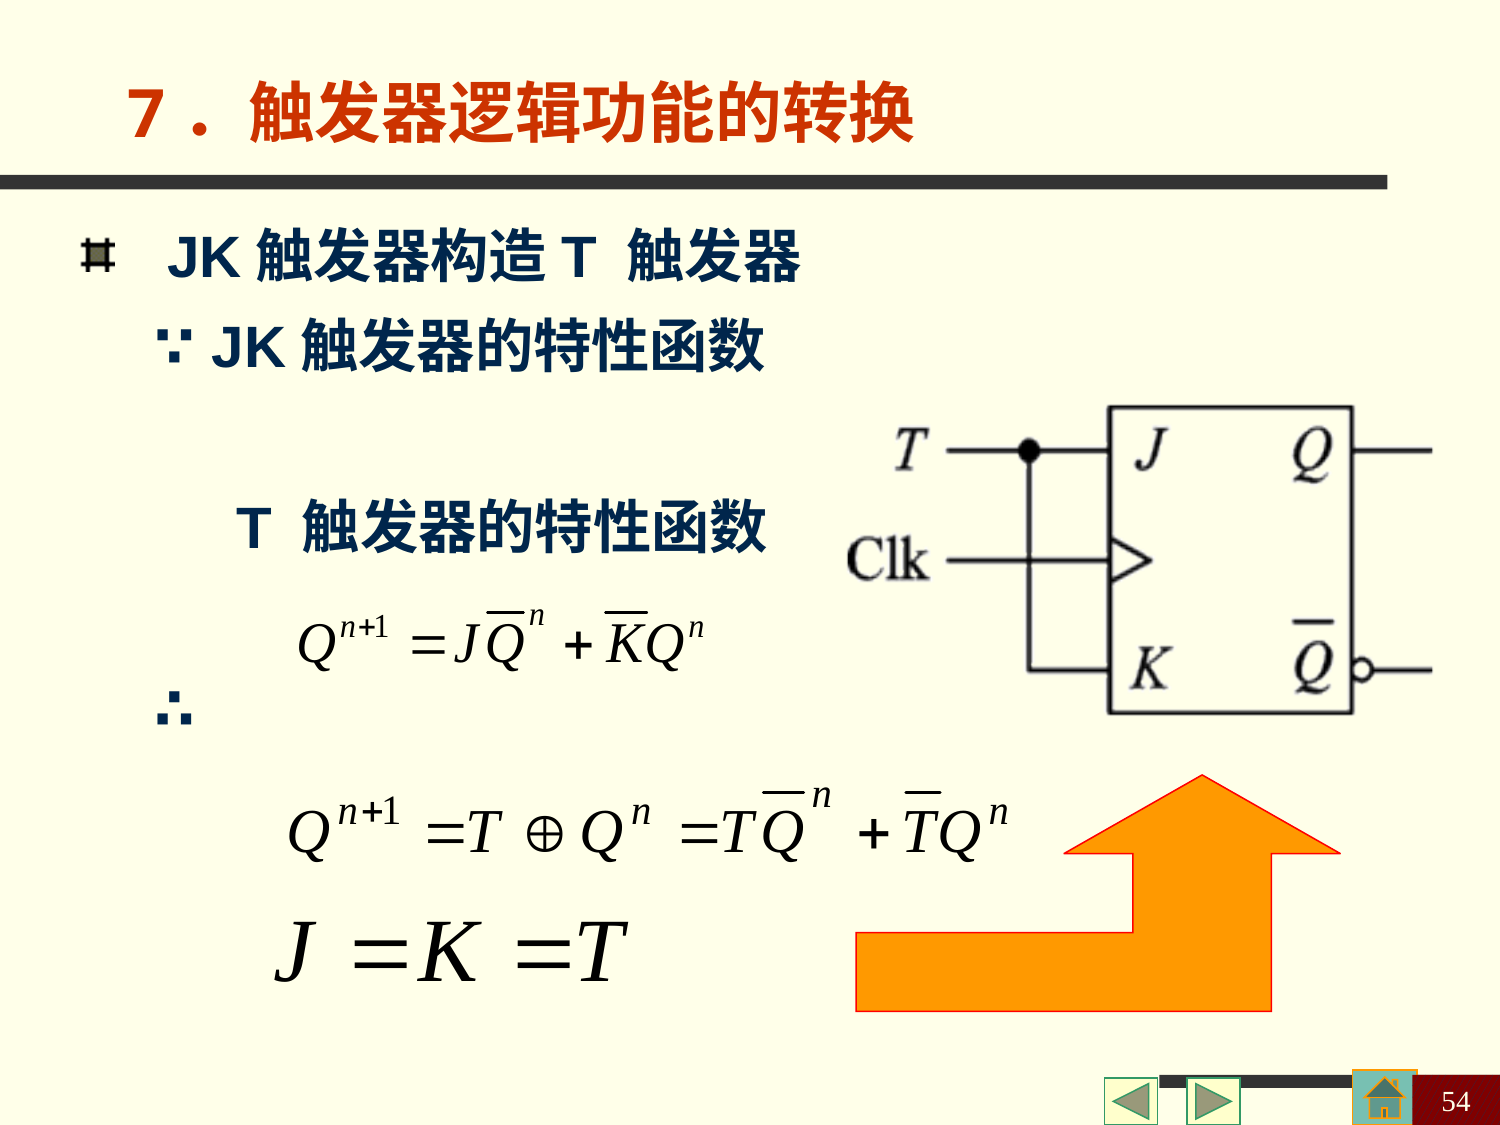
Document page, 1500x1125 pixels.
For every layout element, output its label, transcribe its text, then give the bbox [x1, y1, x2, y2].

list JK触发器构造T 触发器 ∵ JK触发器的特性函数 T 触发器的特性函数 ∴ [64, 208, 1400, 1059]
title 7．触发器逻辑功能的转换 [112, 54, 1258, 159]
text_box [856, 774, 1341, 1012]
picture [79, 236, 115, 272]
picture [289, 585, 715, 687]
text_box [277, 763, 1023, 883]
text_box 54 [1412, 1074, 1500, 1125]
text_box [253, 894, 656, 1007]
picture [832, 396, 1447, 729]
